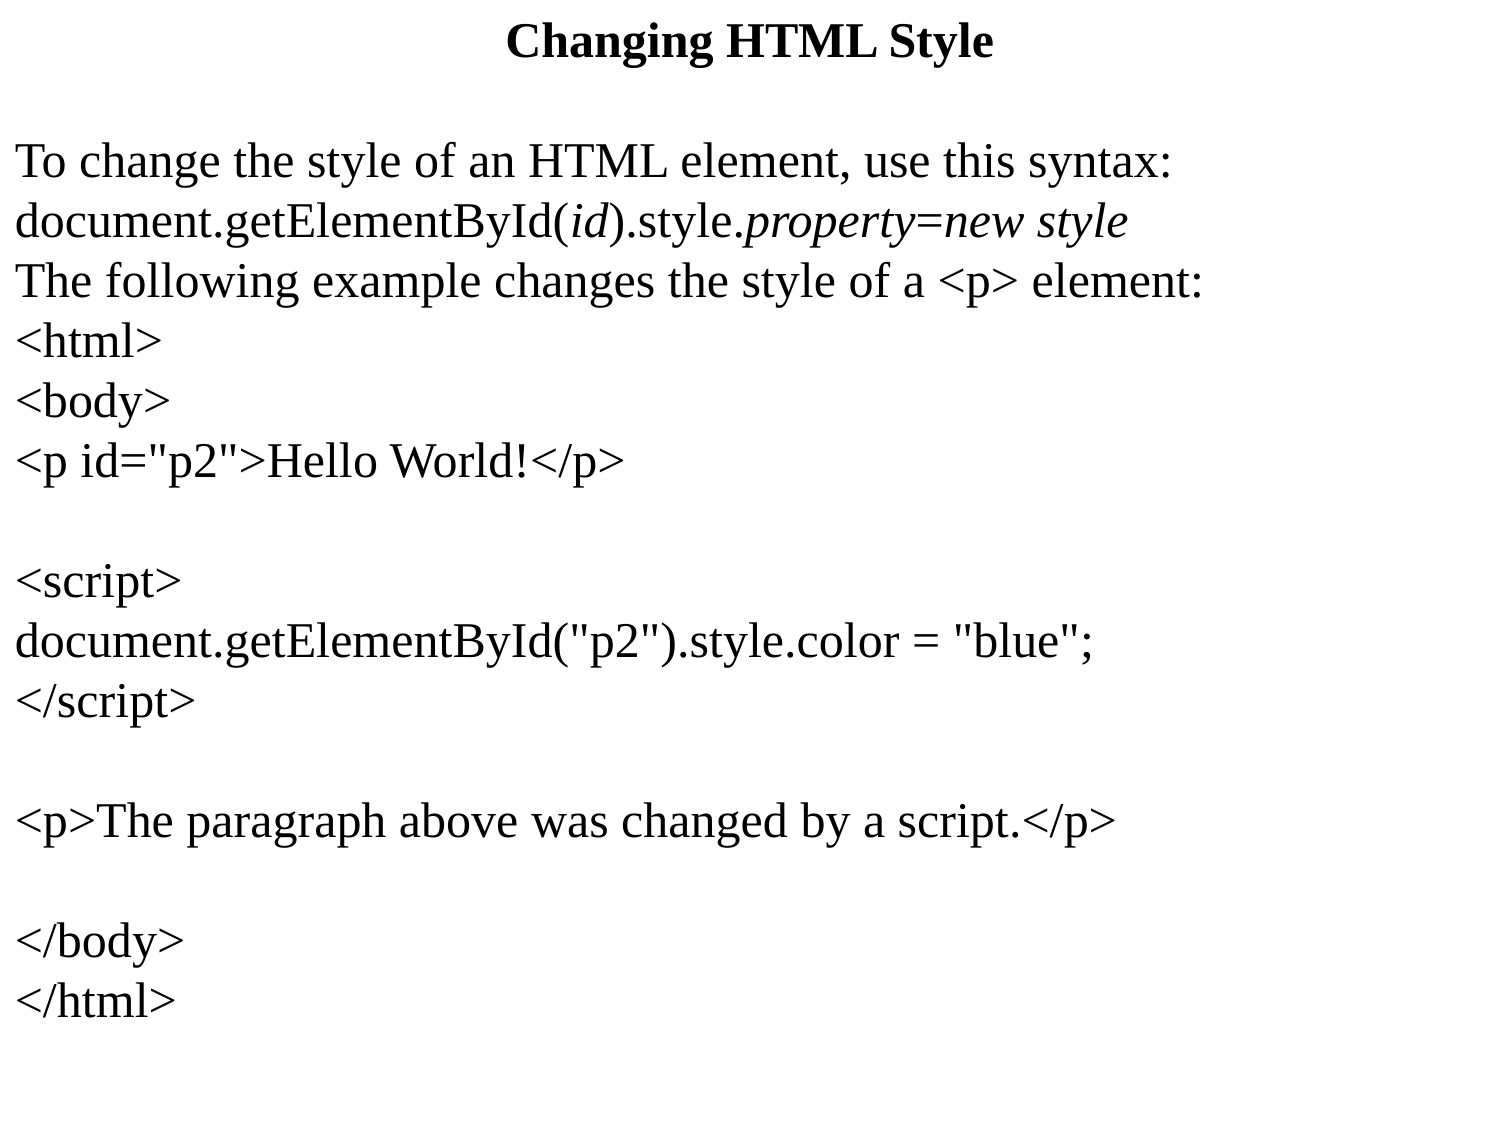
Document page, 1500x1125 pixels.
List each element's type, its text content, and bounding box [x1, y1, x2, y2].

text_box Changing HTML Style To change the style of an HTML element, use this syntax: document.getElementById(id).style.property=new style The following example changes the style of a <p> element: <html> <body> <p id="p2">Hello World!</p> <script> document.getElementById("p2").style.color = "blue"; </script> <p>The paragraph above was changed by a script.</p> </body> </html> [0, 0, 1500, 1035]
